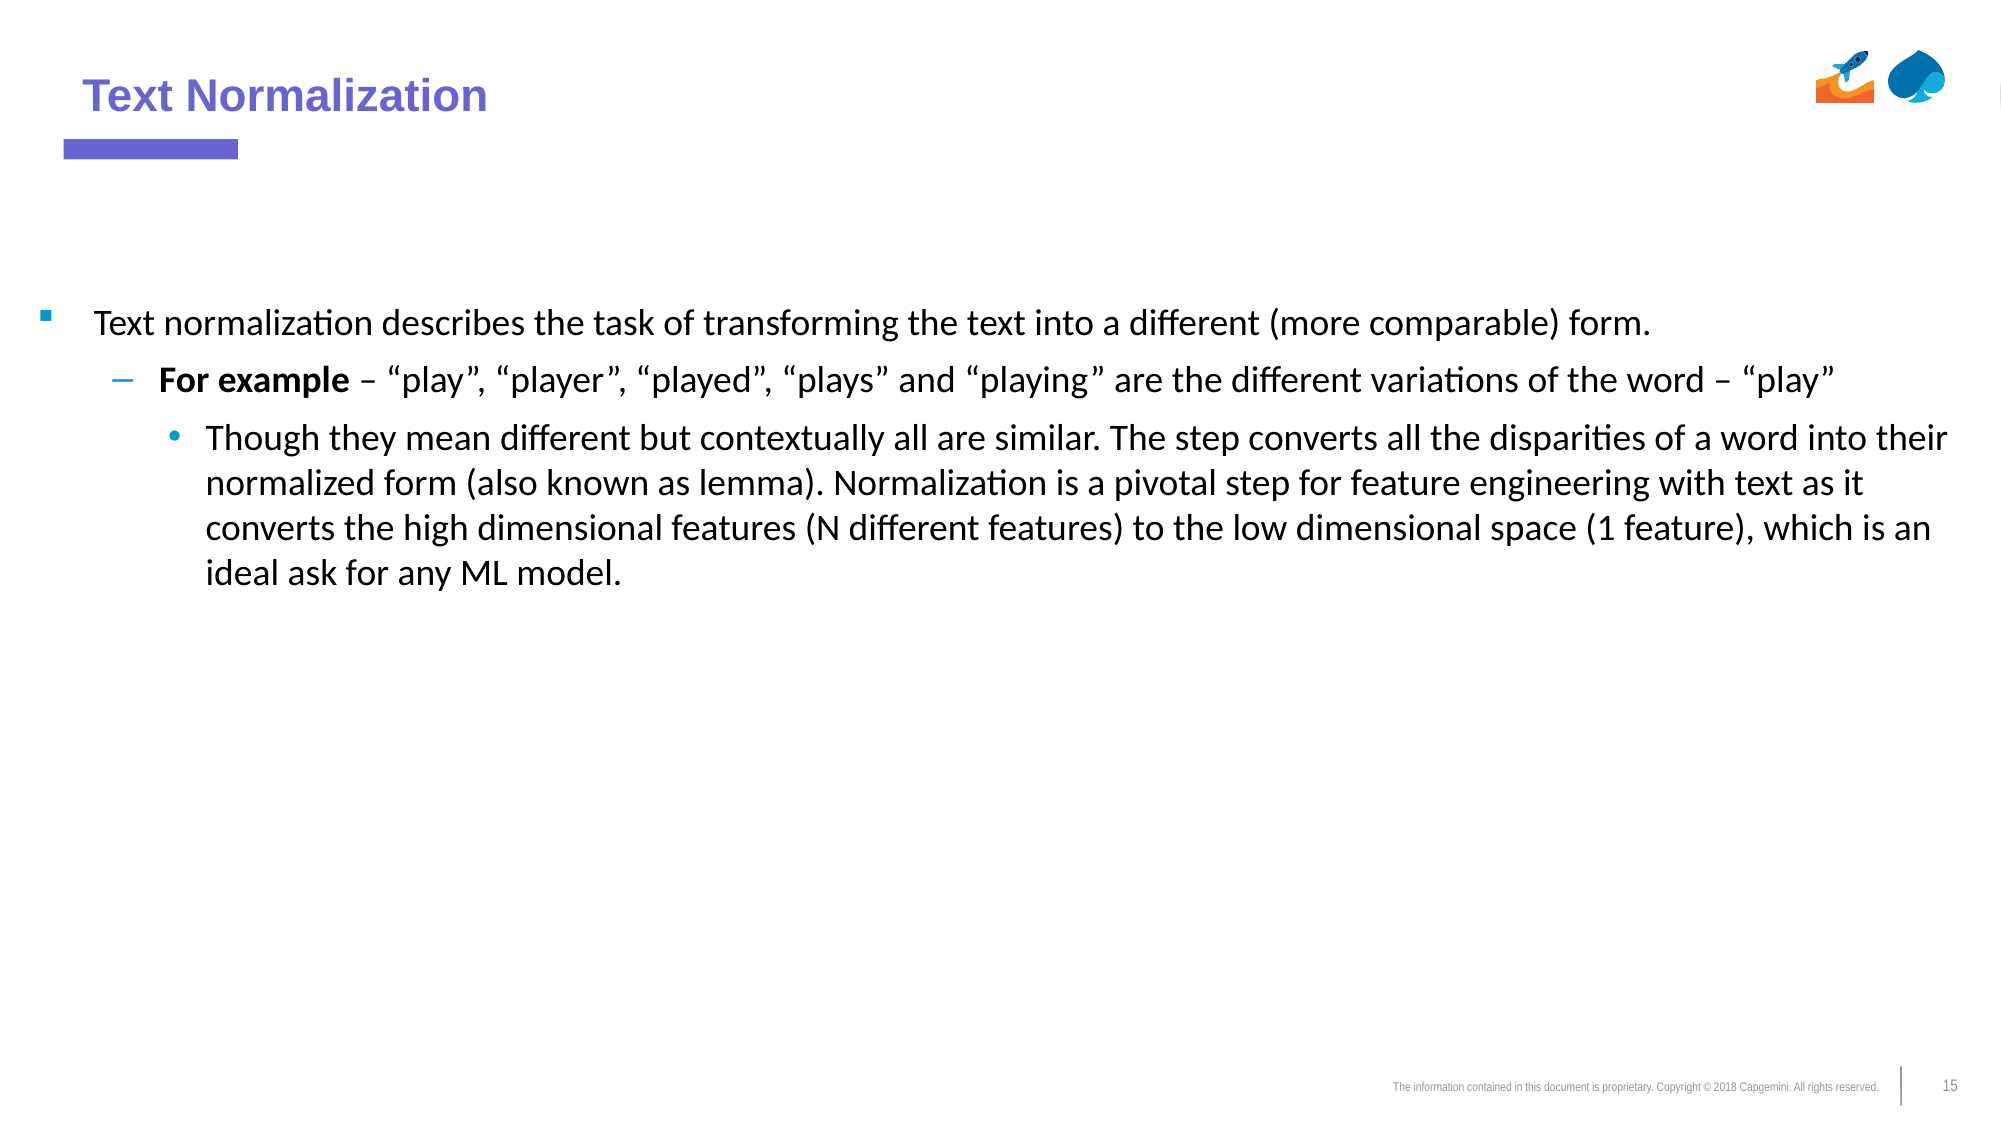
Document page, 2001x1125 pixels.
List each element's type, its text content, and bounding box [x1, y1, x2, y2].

picture [1863, 45, 1874, 103]
list Text normalization describes the task of transforming the text into a different (more comparable) form. For example – “play”, “player”, “played”, “plays” and “playing” are the different variations of the word – “play” Though they mean different but contextually all are similar. The step converts all the disparities of a word into their normalized form (also known as lemma). Normalization is a pivotal step for feature engineering with text as it converts the high dimensional features (N different features) to the low dimensional space (1 feature), which is an ideal ask for any ML model. [37, 297, 1957, 712]
title Text Normalization [37, 0, 1863, 182]
